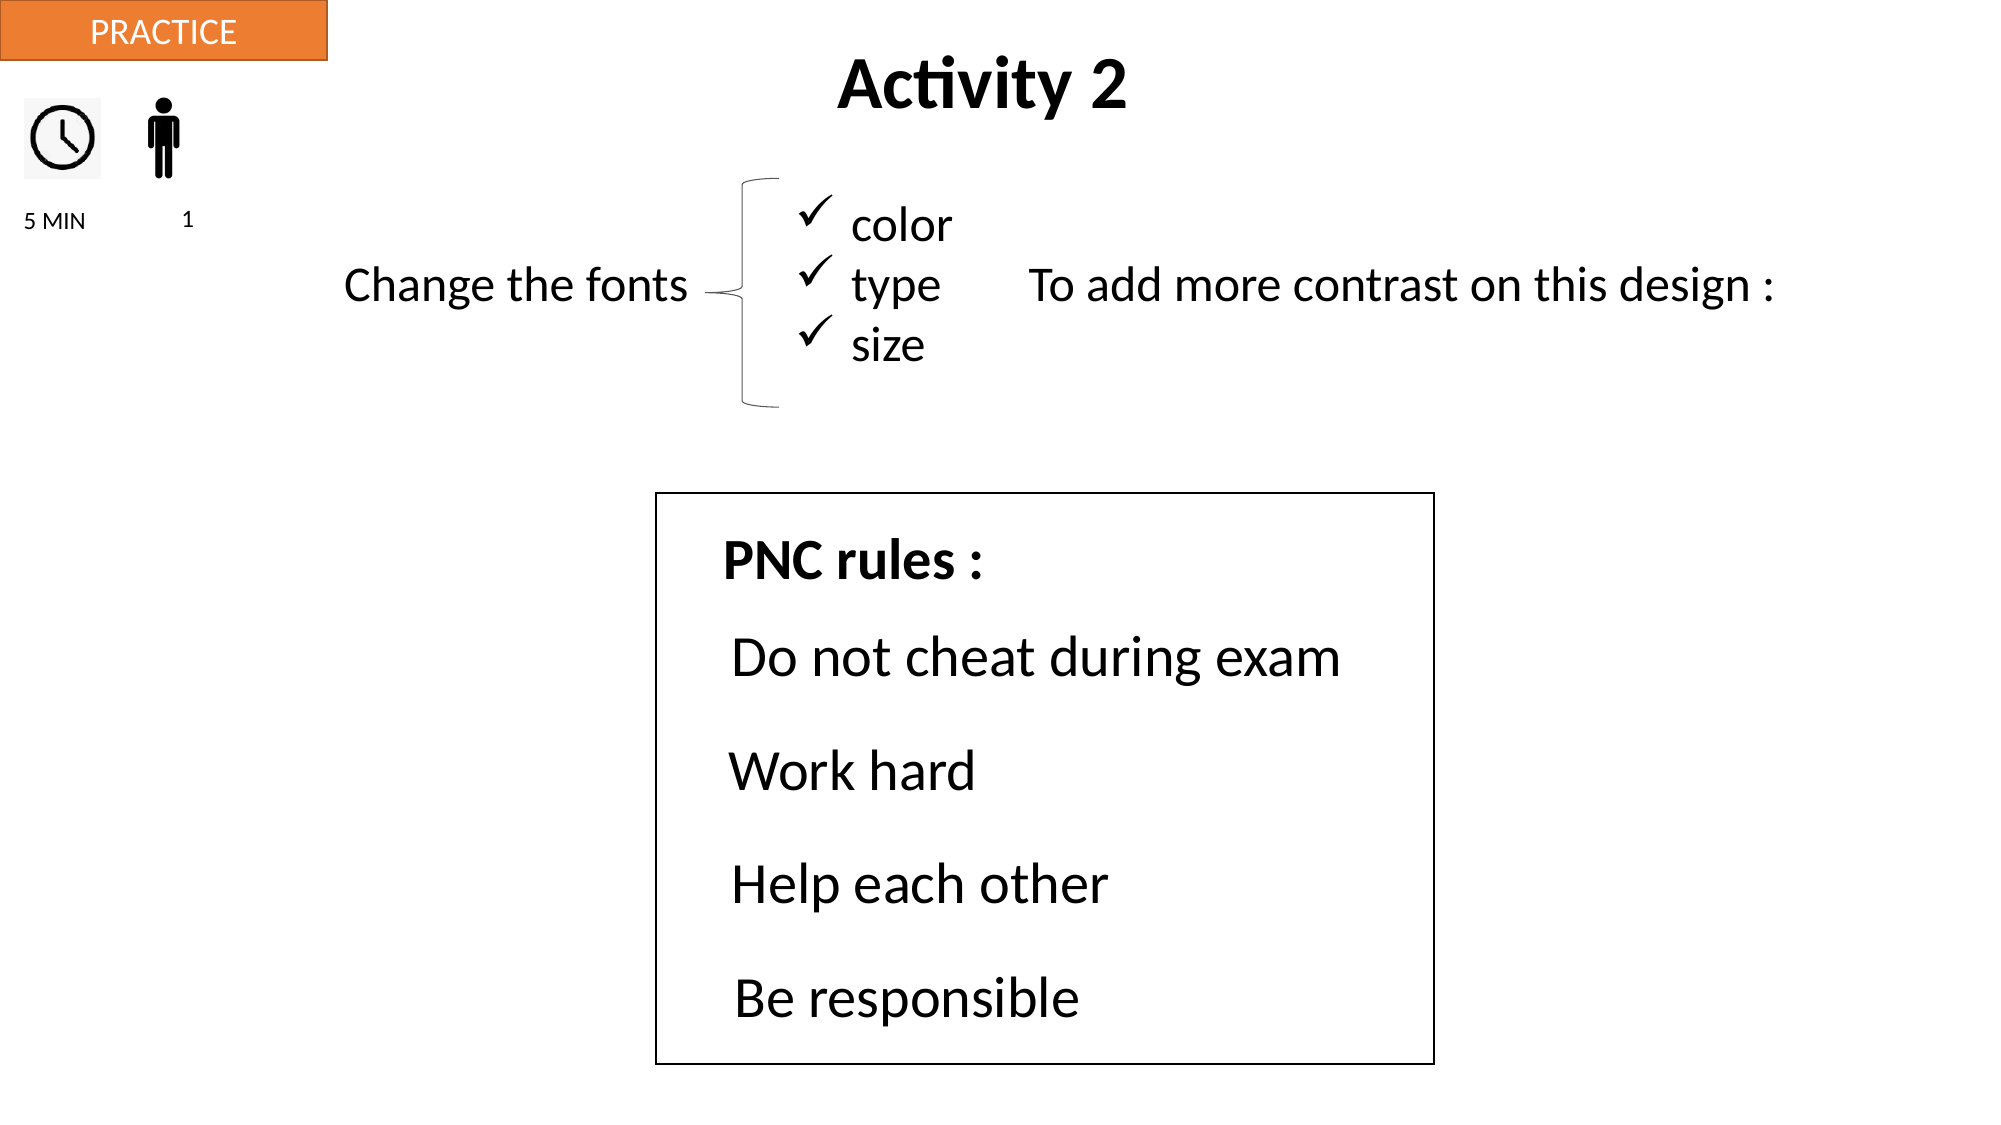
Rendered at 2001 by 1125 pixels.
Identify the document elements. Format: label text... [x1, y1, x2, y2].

text_box [655, 492, 1435, 1065]
picture [24, 98, 101, 179]
text_box [705, 177, 780, 408]
picture [141, 94, 187, 184]
text_box Activity 2 [822, 26, 1144, 131]
text_box PRACTICE [0, 0, 328, 61]
text_box To add more contrast on this design : [1013, 244, 1791, 320]
text_box Help each other [717, 837, 1125, 923]
text_box Do not cheat during exam [716, 611, 1358, 696]
text_box Be responsible [719, 951, 1096, 1037]
text_box 1 [166, 195, 210, 240]
text_box Work hard [713, 724, 993, 810]
text_box Change the fonts [329, 244, 704, 320]
text_box color type size [780, 183, 969, 379]
text_box 5 MIN [8, 197, 101, 242]
